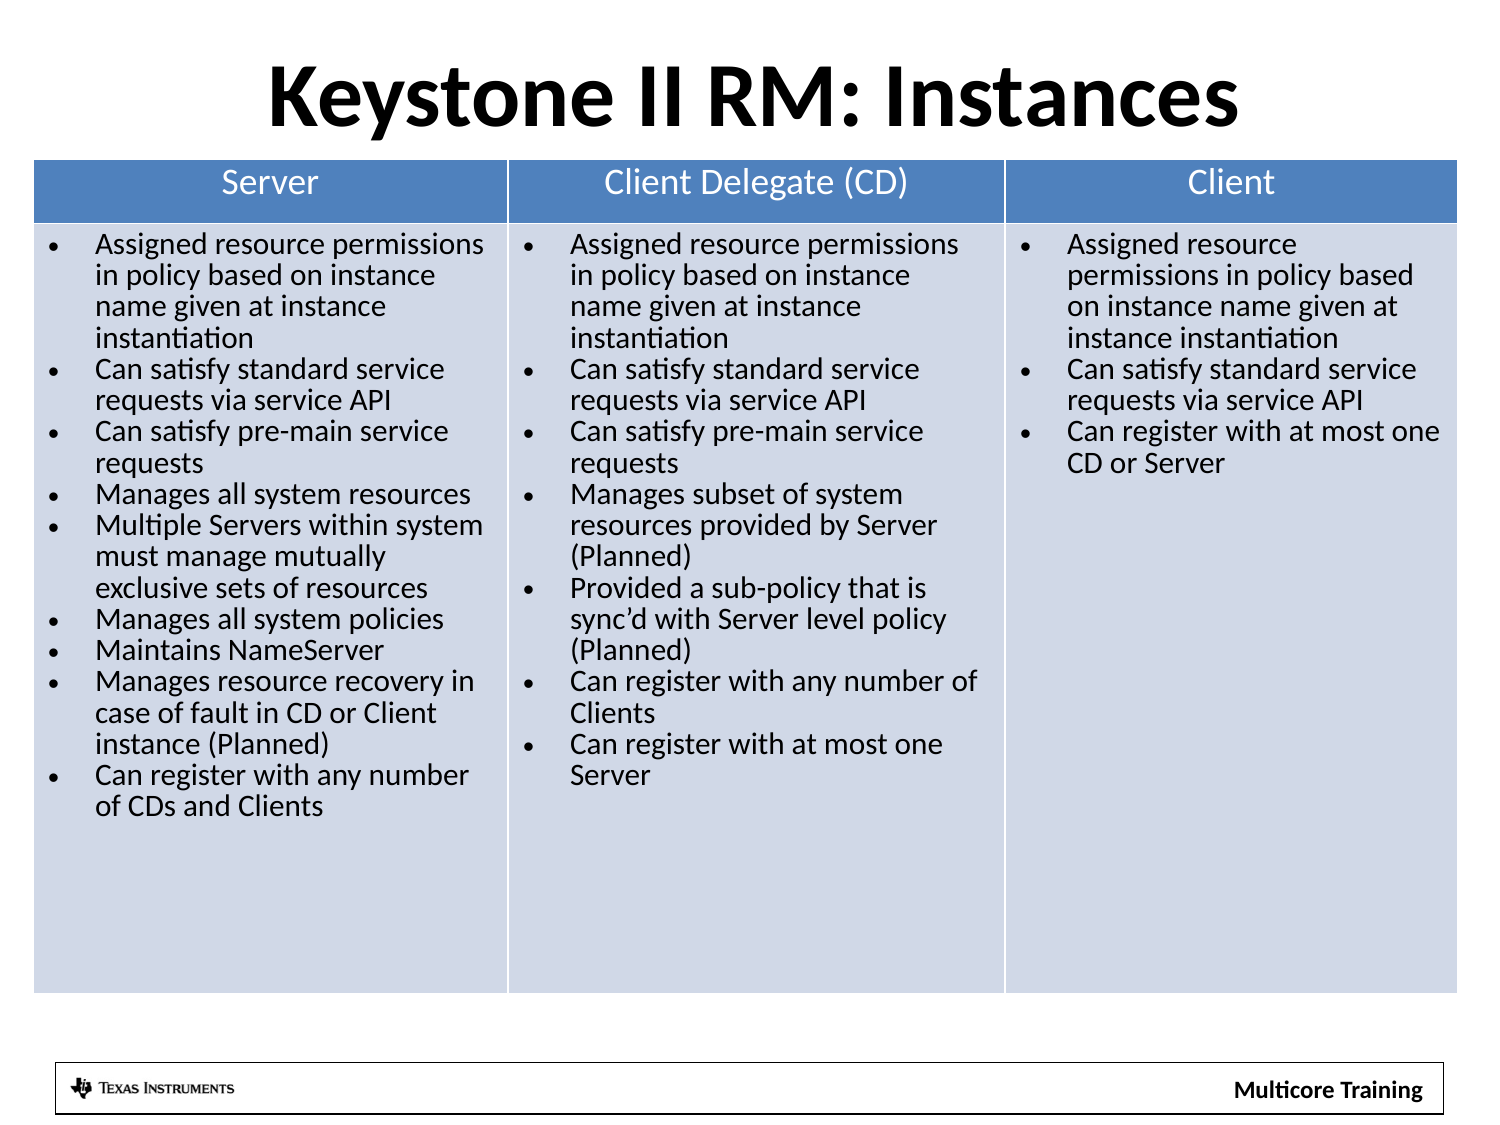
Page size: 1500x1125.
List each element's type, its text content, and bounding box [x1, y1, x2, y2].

picture [59, 1066, 245, 1110]
table_header Client [1006, 160, 1457, 223]
table_header Client Delegate (CD) [509, 160, 1004, 223]
table_cell Assigned resource permissions in policy based on instance name given at instance instantiation Can satisfy standard service requests via service API Can satisfy pre-main service requests Manages all system resources Multiple Servers within system must manage mutually exclusive sets of resources Manages all system policies Maintains NameServer Manages resource recovery in case of fault in CD or Client instance (Planned) Can register with any number of CDs and Clients [34, 224, 507, 993]
table_cell Assigned resource permissions in policy based on instance name given at instance instantiation Can satisfy standard service requests via service API Can register with at most one CD or Server [1006, 224, 1457, 993]
table_cell Assigned resource permissions in policy based on instance name given at instance instantiation Can satisfy standard service requests via service API Can satisfy pre-main service requests Manages subset of system resources provided by Server (Planned) Provided a sub-policy that is sync’d with Server level policy (Planned) Can register with any number of Clients Can register with at most one Server [509, 224, 1004, 993]
table_header Server [34, 160, 507, 223]
title Keystone II RM: Instances [60, 26, 1449, 154]
